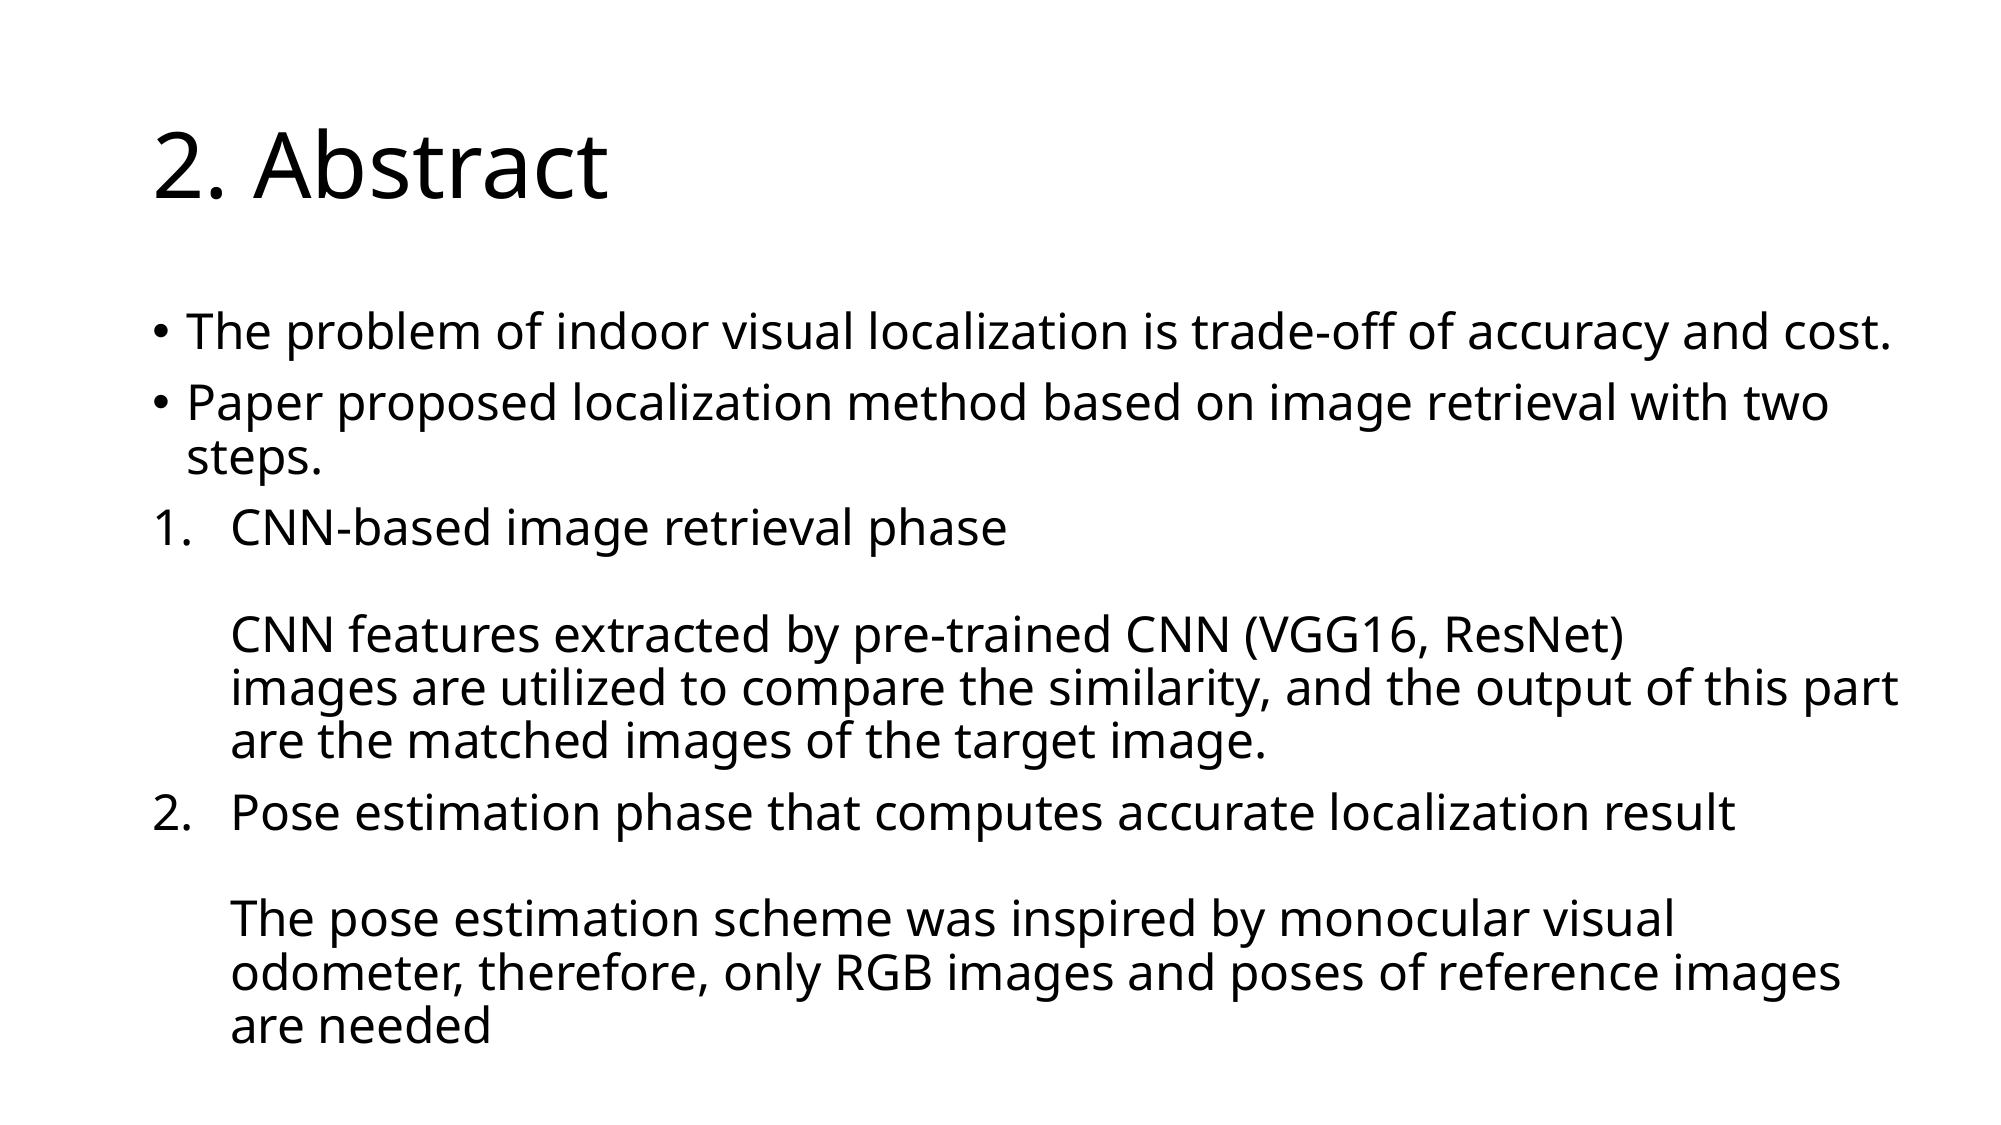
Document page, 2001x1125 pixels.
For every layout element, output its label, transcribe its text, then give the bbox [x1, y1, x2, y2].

list The problem of indoor visual localization is trade-off of accuracy and cost. Paper proposed localization method based on image retrieval with two steps. CNN-based image retrieval phase CNN features extracted by pre-trained CNN (VGG16, ResNet) images are utilized to compare the similarity, and the output of this part are the matched images of the target image. Pose estimation phase that computes accurate localization result The pose estimation scheme was inspired by monocular visual odometer, therefore, only RGB images and poses of reference images are needed [137, 299, 1933, 1098]
title 2. Abstract [137, 59, 1863, 278]
